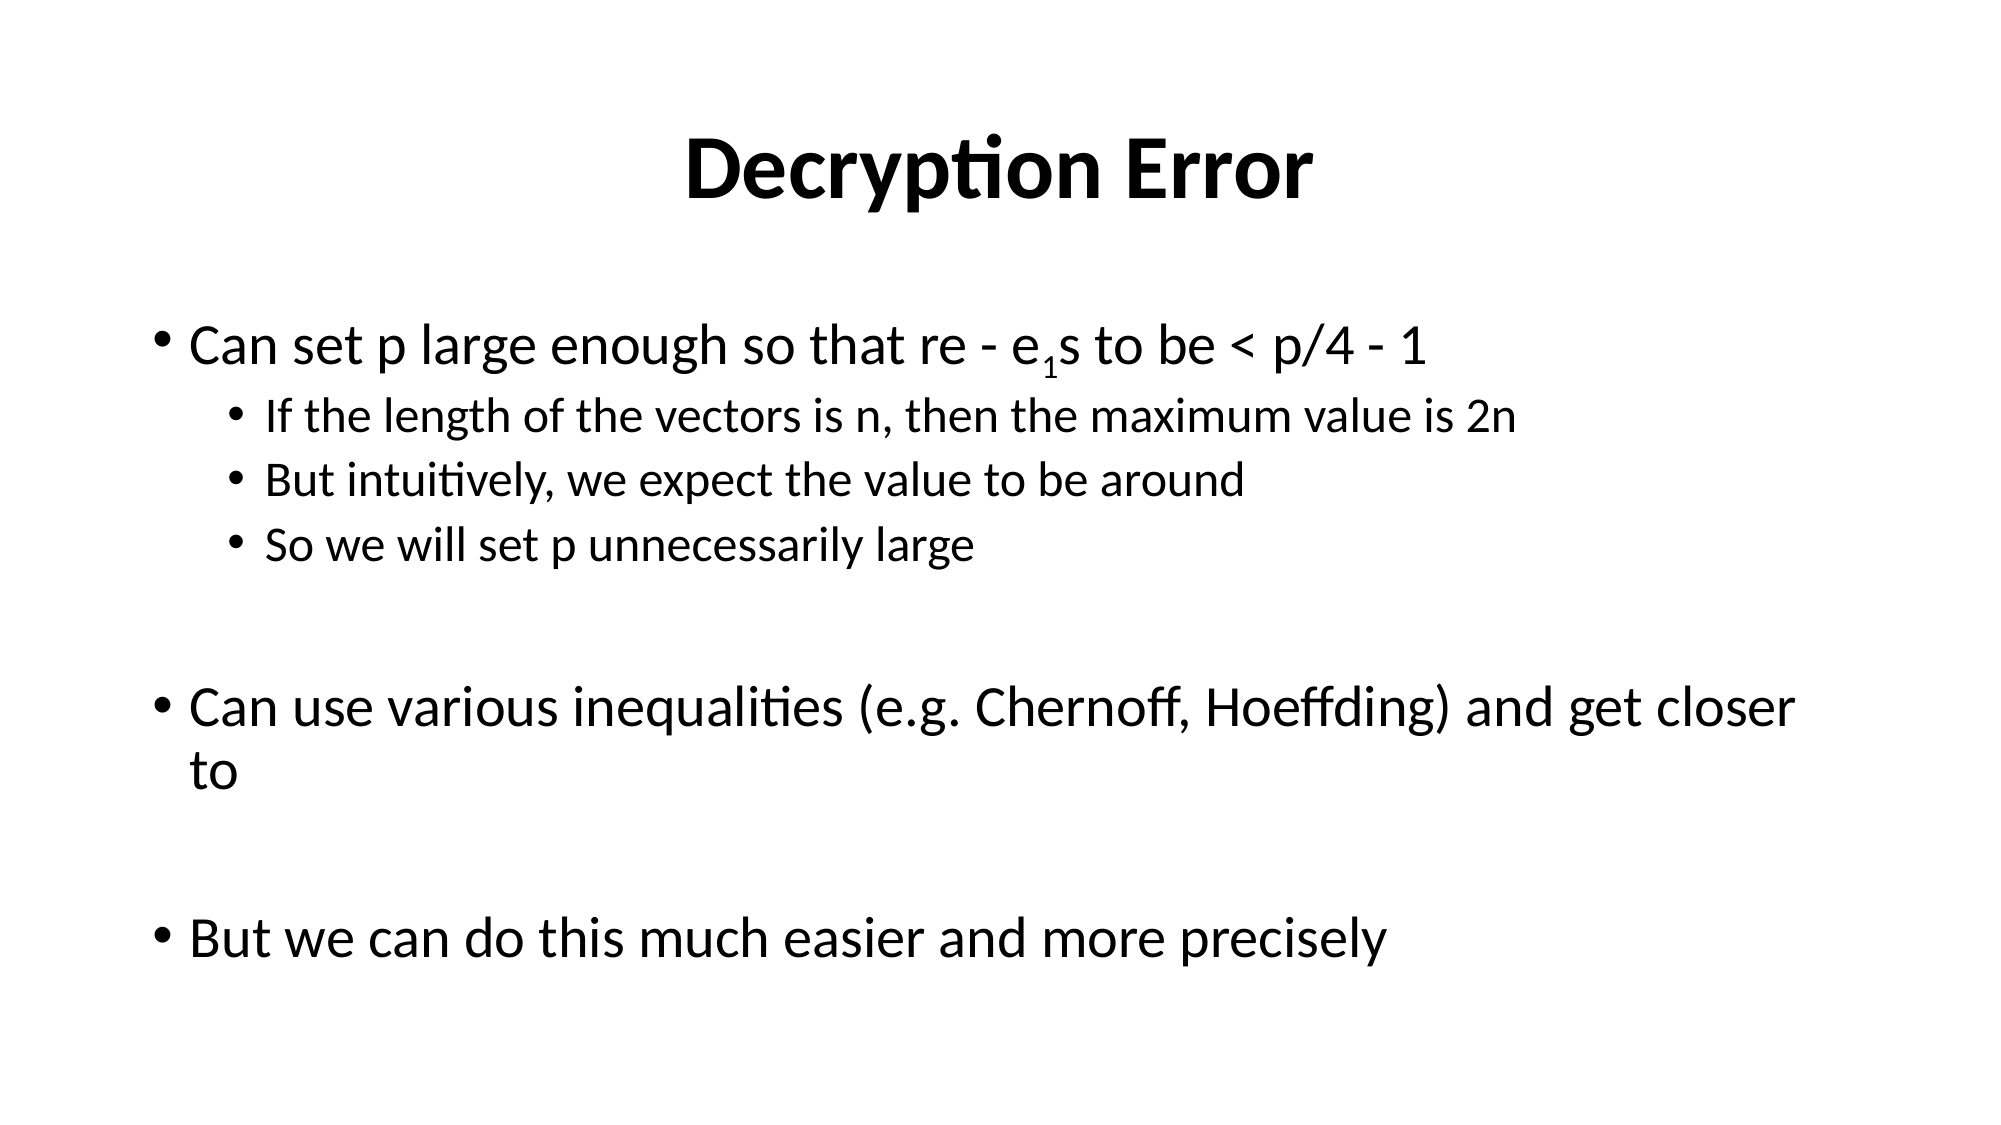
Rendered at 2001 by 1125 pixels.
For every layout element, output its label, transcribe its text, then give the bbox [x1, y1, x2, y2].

title Decryption Error [137, 59, 1863, 278]
